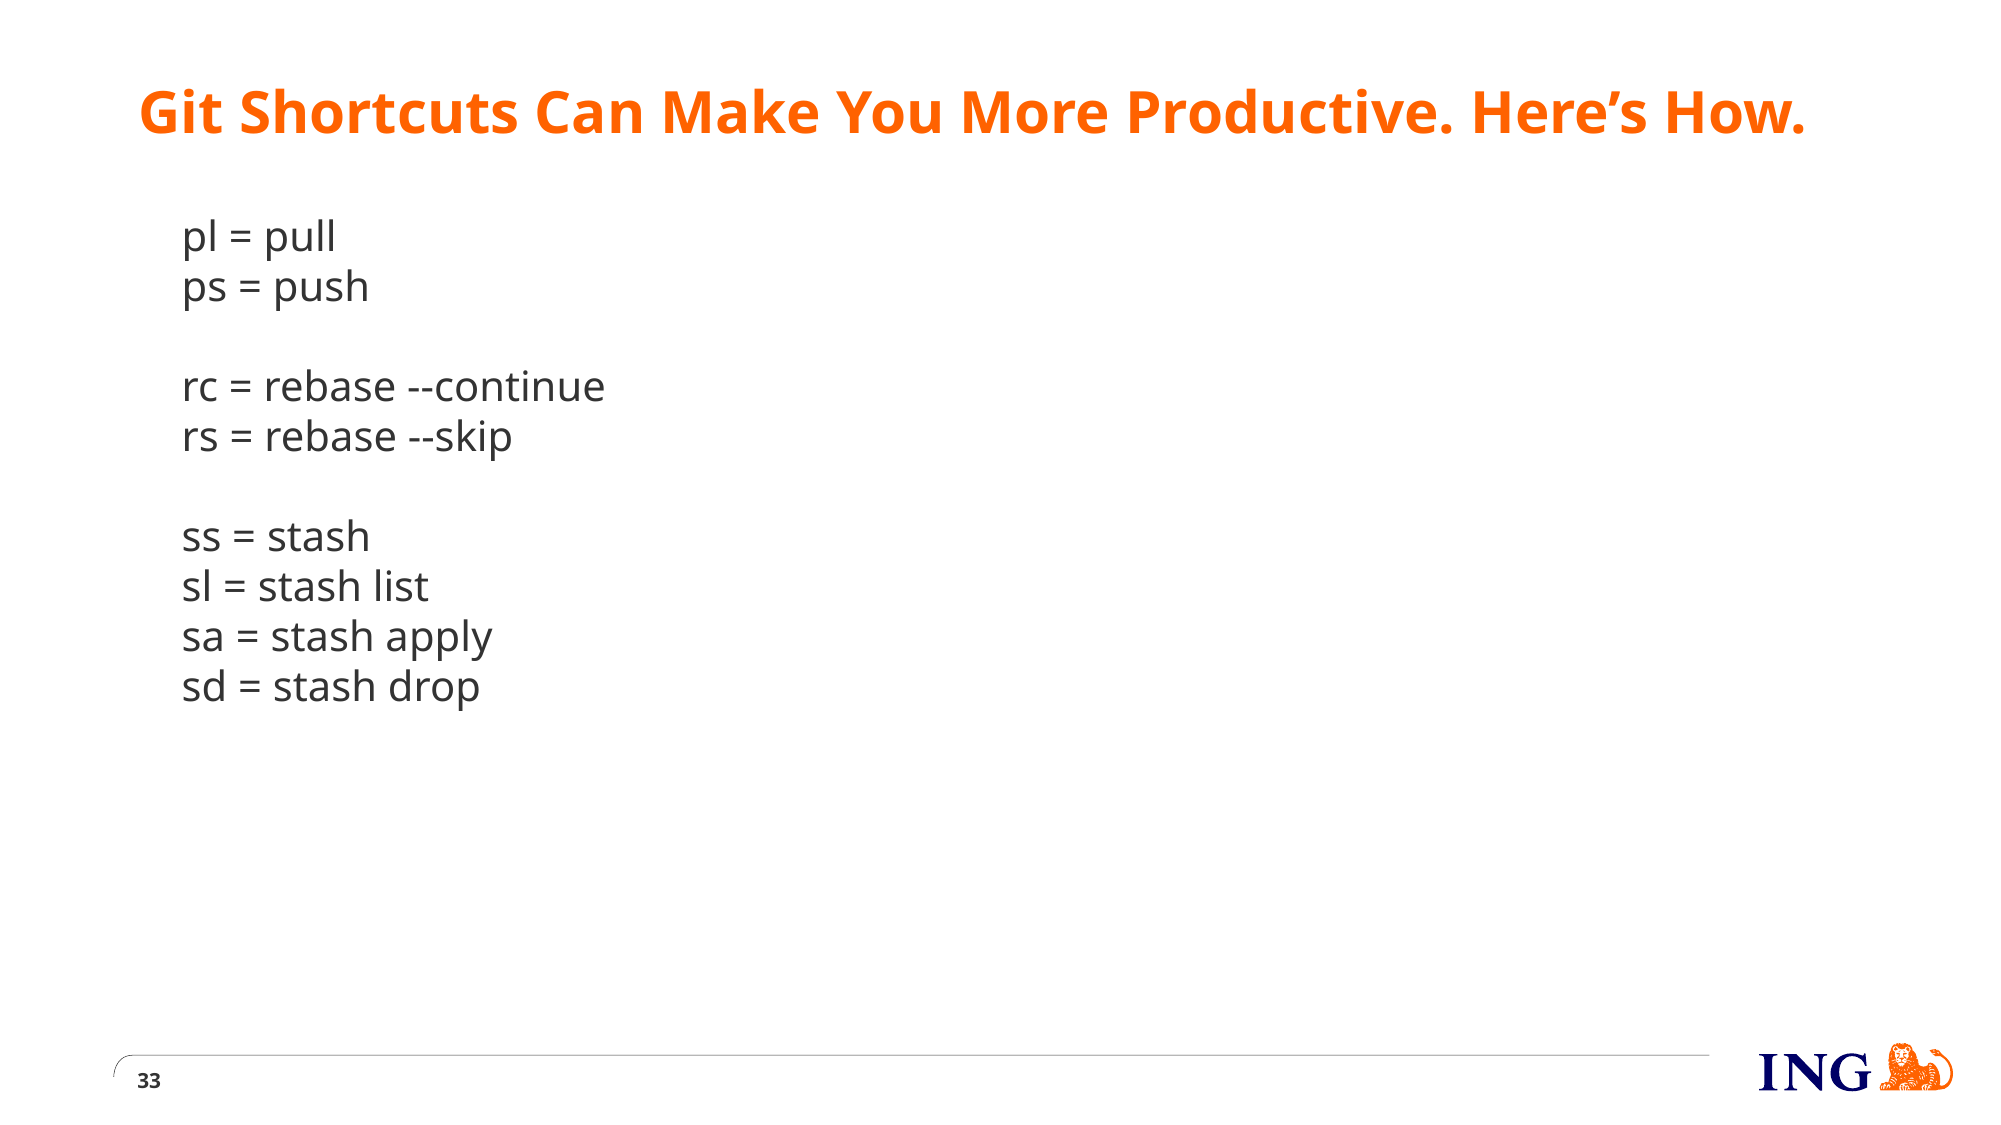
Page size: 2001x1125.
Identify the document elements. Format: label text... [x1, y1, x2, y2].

list pl = pull ps = push rc = rebase --continue rs = rebase --skip ss = stash sl = stash list sa = stash apply sd = stash drop [138, 209, 1858, 1018]
title Git Shortcuts Can Make You More Productive. Here’s How. [138, 46, 1858, 187]
slide_number 33 [137, 1065, 219, 1097]
